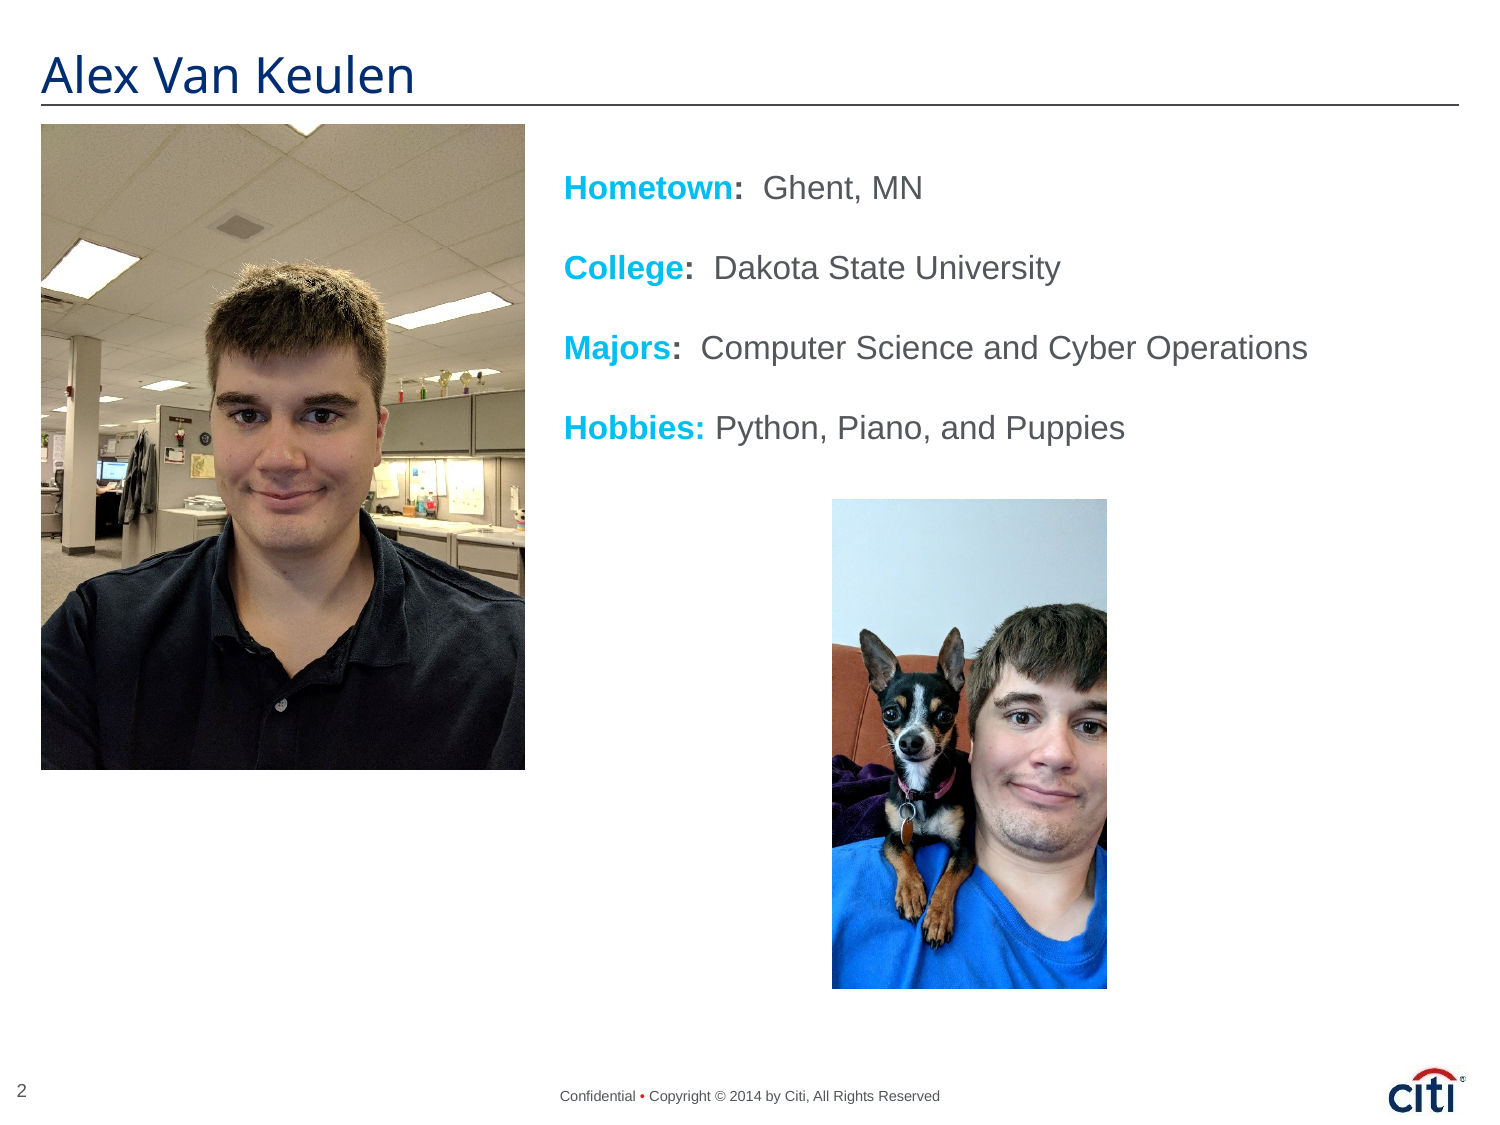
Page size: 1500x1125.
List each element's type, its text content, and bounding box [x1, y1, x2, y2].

title Alex Van Keulen [41, 23, 1460, 105]
picture [41, 124, 526, 770]
picture [831, 499, 1108, 990]
text_box Hometown: Ghent, MN College: Dakota State University Majors: Computer Science and Cyber Operations Hobbies: Python, Piano, and Puppies [563, 166, 1375, 463]
picture [1383, 1065, 1468, 1116]
